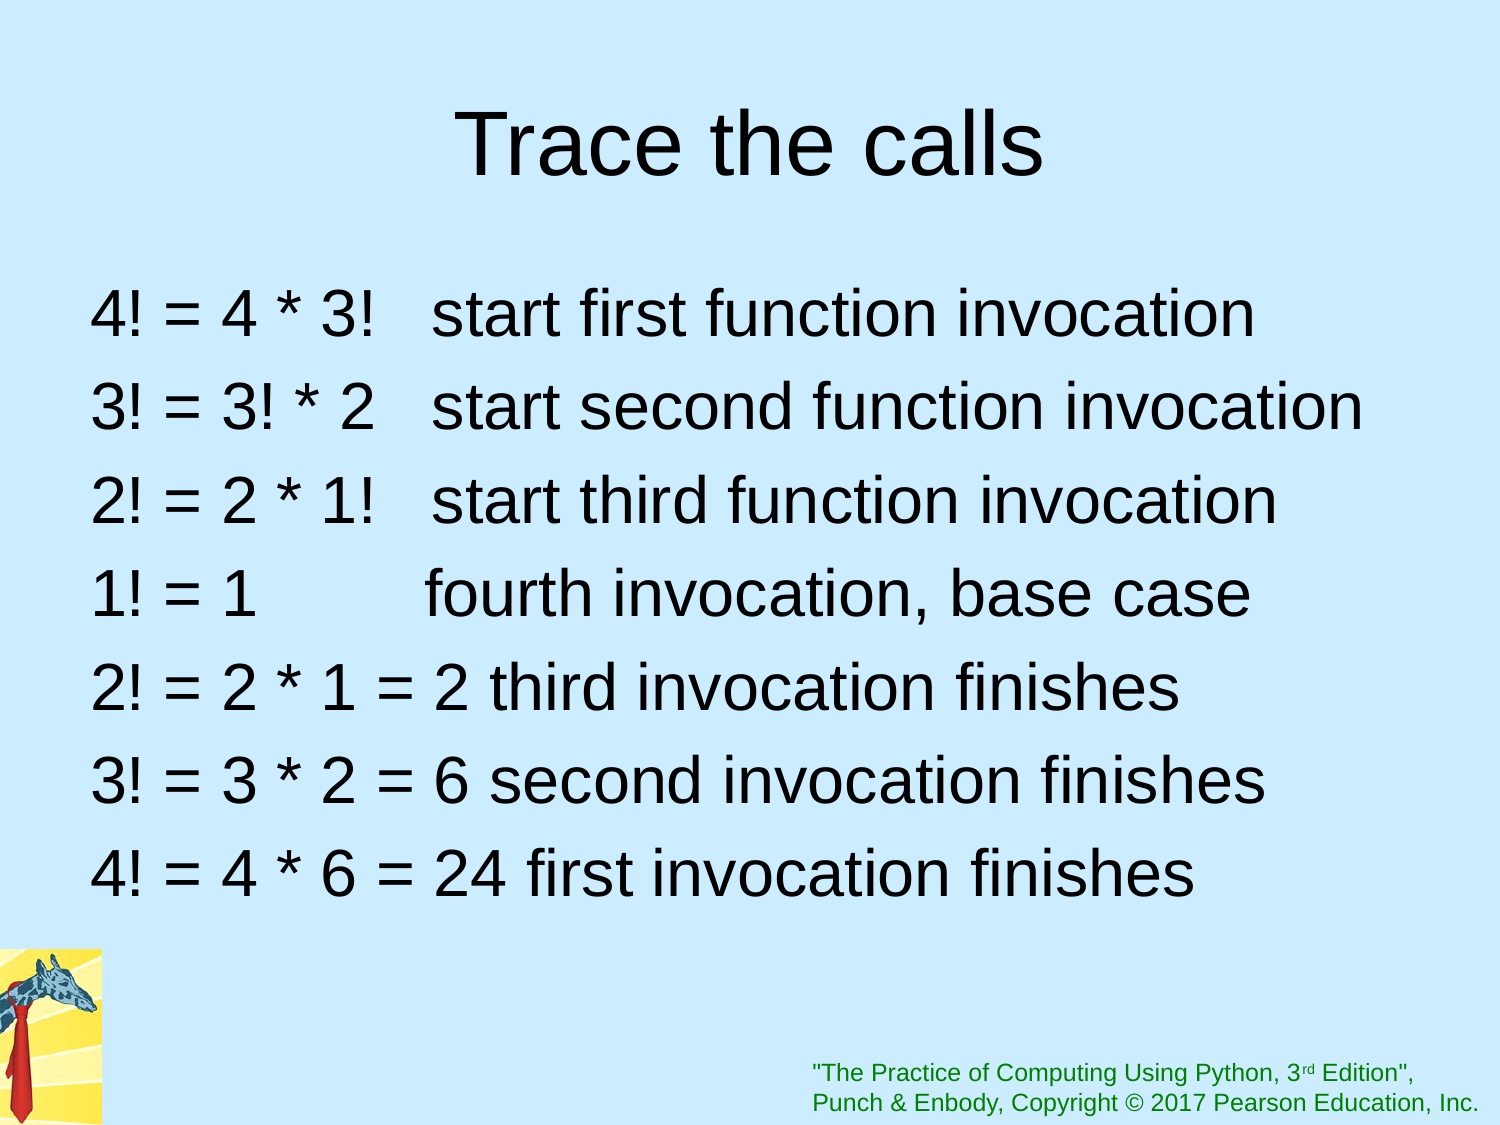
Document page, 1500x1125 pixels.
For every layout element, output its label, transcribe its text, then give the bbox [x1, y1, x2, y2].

title Trace the calls [75, 45, 1425, 233]
list 4! = 4 * 3! start first function invocation 3! = 3! * 2 start second function invocation 2! = 2 * 1! start third function invocation 1! = 1 fourth invocation, base case 2! = 2 * 1 = 2 third invocation finishes 3! = 3 * 2 = 6 second invocation finishes 4! = 4 * 6 = 24 first invocation finishes [75, 262, 1425, 1005]
picture [0, 949, 102, 1125]
